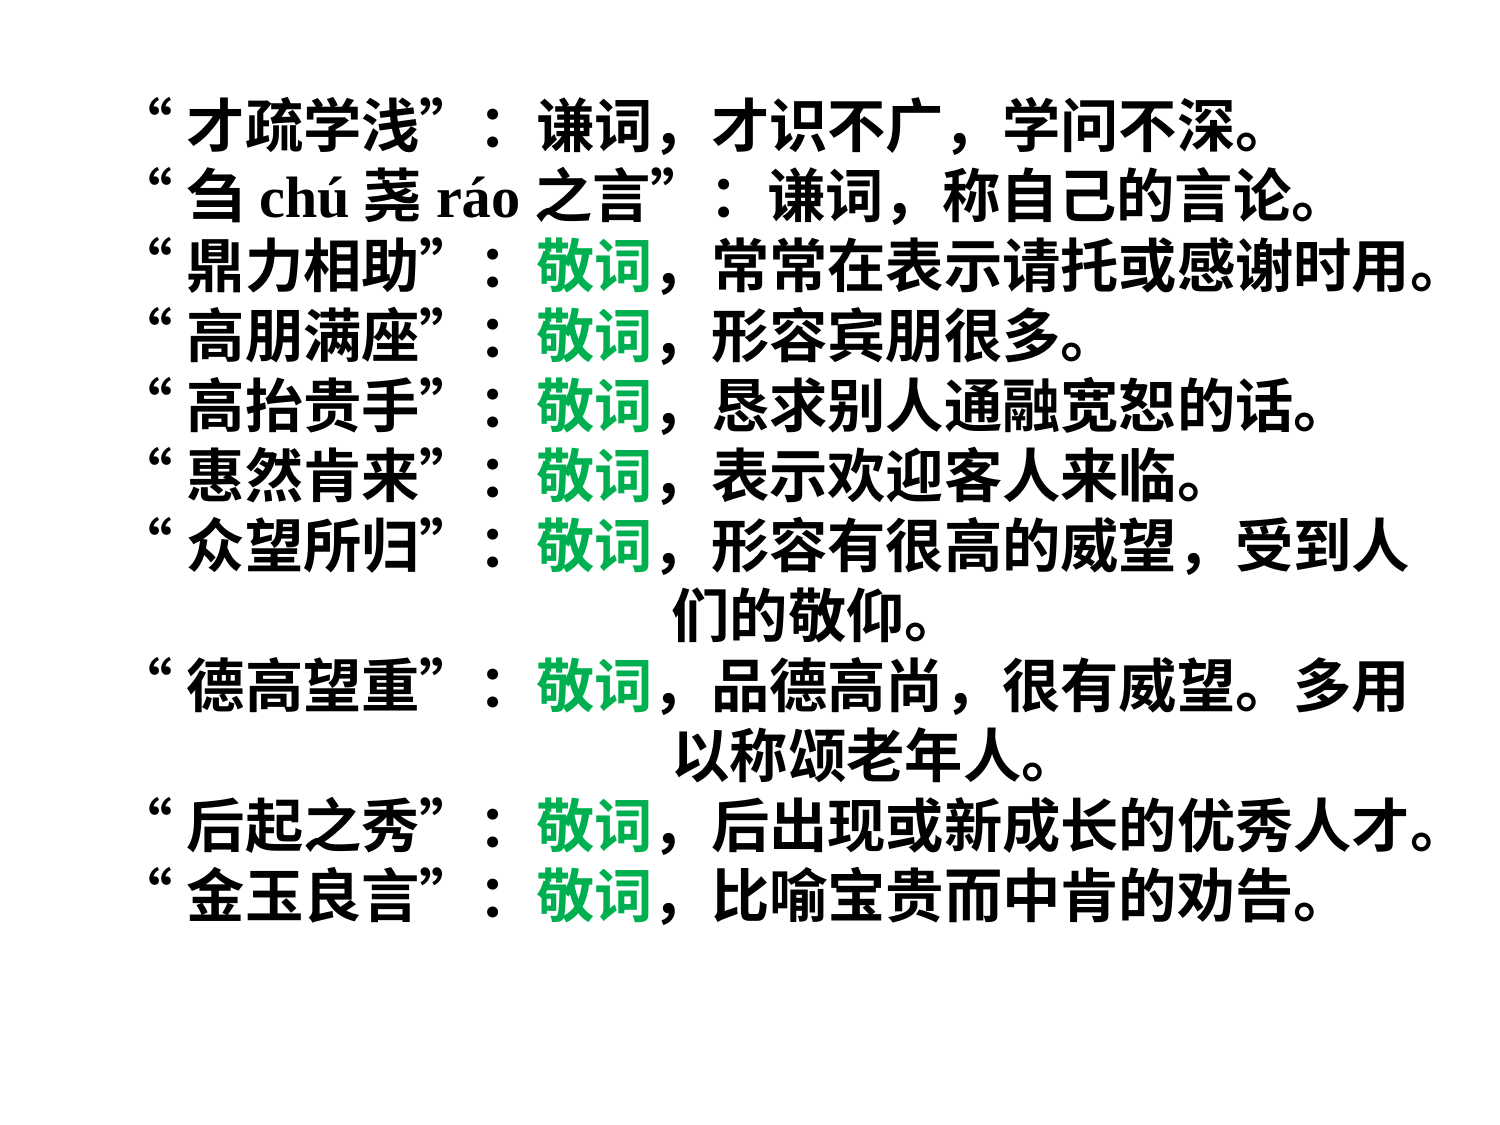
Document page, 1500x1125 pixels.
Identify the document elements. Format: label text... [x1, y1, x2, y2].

text_box “才疏学浅”：谦词，才识不广，学问不深。 “刍chú荛ráo之言”：谦词，称自己的言论。 “鼎力相助”：敬词，常常在表示请托或感谢时用。 “高朋满座”：敬词，形容宾朋很多。 “高抬贵手”：敬词，恳求别人通融宽恕的话。 “惠然肯来”：敬词，表示欢迎客人来临。 “众望所归”：敬词，形容有很高的威望，受到人 们的敬仰。 “德高望重”：敬词，品德高尚，很有威望。多用 以称颂老年人。 “后起之秀”：敬词，后出现或新成长的优秀人才。 “金玉良言”：敬词，比喻宝贵而中肯的劝告。 [0, 81, 1500, 937]
